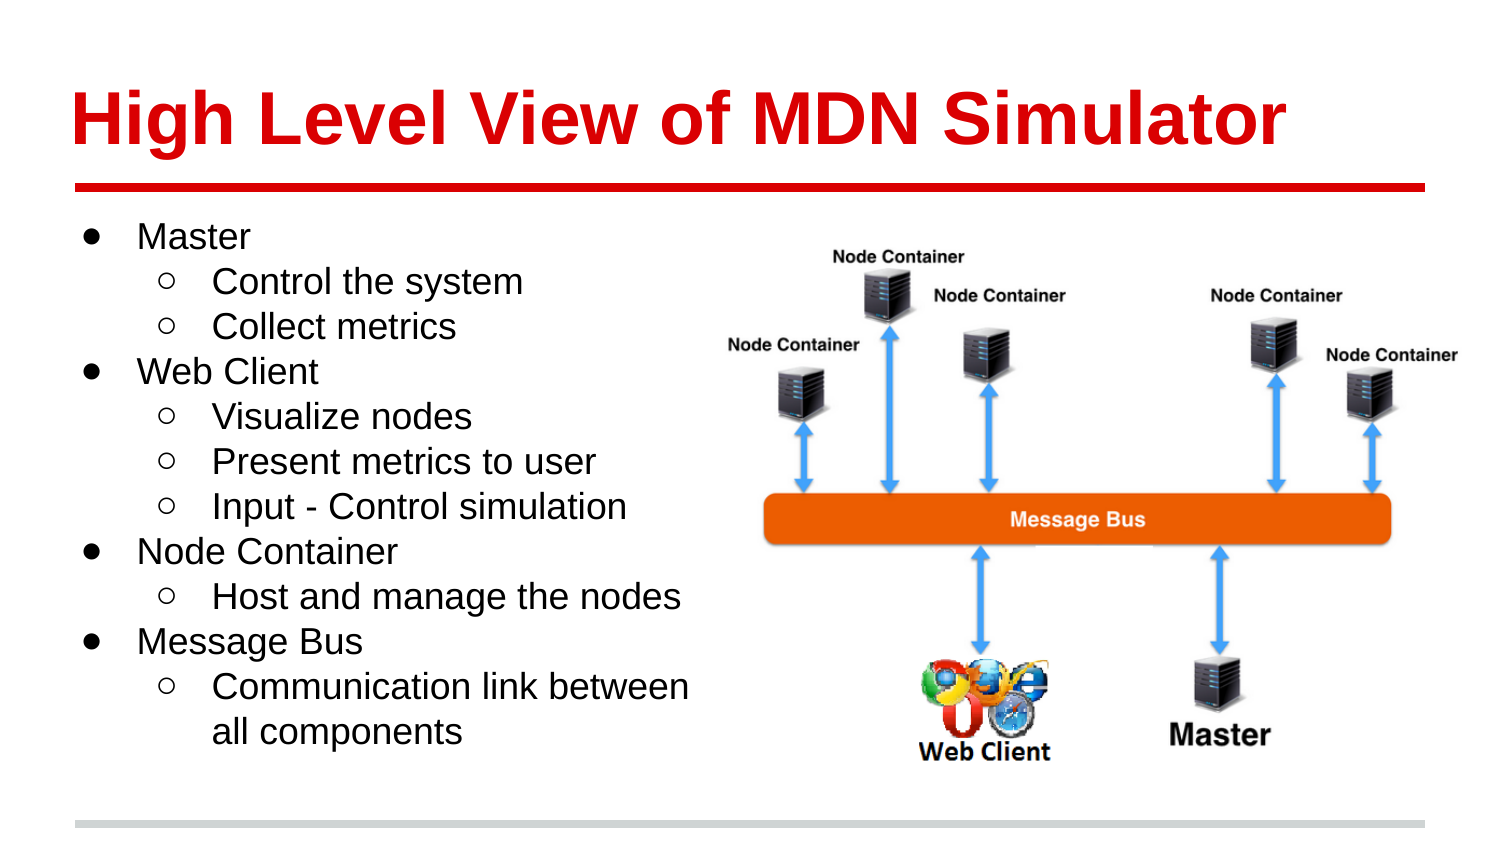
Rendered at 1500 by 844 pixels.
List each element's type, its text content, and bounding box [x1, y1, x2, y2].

title High Level View of MDN Simulator [55, 33, 1473, 175]
picture [706, 239, 1474, 766]
list Master Control the system Collect metrics Web Client Visualize nodes Present metrics to user Input - Control simulation Node Container Host and manage the nodes Message Bus Communication link between all components [46, 196, 722, 808]
